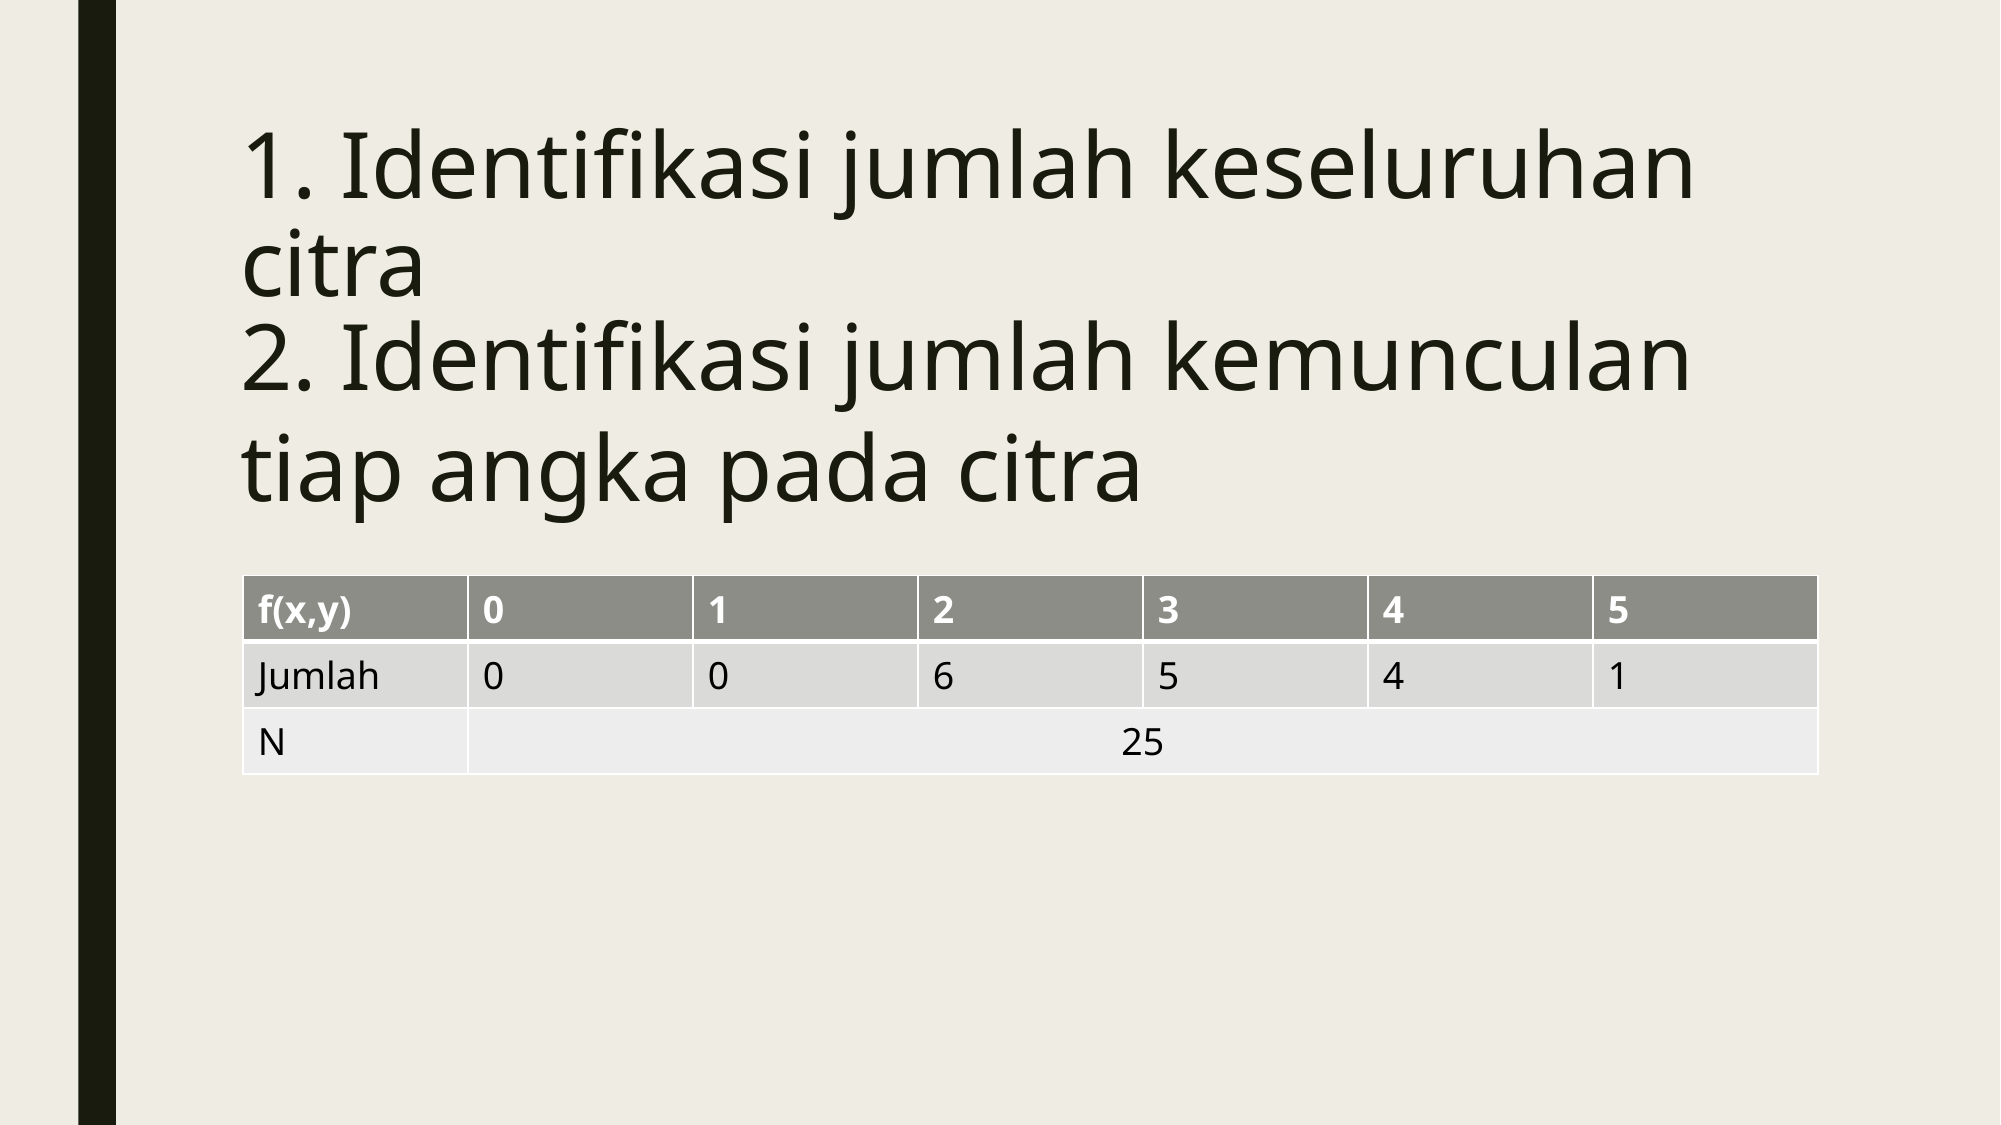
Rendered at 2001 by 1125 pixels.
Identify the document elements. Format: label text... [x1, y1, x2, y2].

table_cell Jumlah [244, 644, 467, 707]
table_cell 4 [1369, 644, 1592, 707]
table_header f(x,y) [244, 576, 467, 639]
table_cell 6 [919, 644, 1142, 707]
table_header 5 [1594, 576, 1817, 639]
table_header 4 [1369, 576, 1592, 639]
table_cell 1 [1594, 644, 1817, 707]
table_header 0 [469, 576, 692, 639]
text_box 2. Identifikasi jumlah kemunculan tiap angka pada citra [224, 294, 1800, 538]
table_cell 0 [694, 644, 917, 707]
title 1. Identifikasi jumlah keseluruhan citra [225, 112, 1800, 294]
table_header 1 [694, 576, 917, 639]
table_cell 5 [1144, 644, 1367, 707]
table_cell 0 [469, 644, 692, 707]
table_header 2 [919, 576, 1142, 639]
table_cell 25 [469, 709, 1817, 773]
table_header 3 [1144, 576, 1367, 639]
table_cell N [244, 709, 467, 773]
